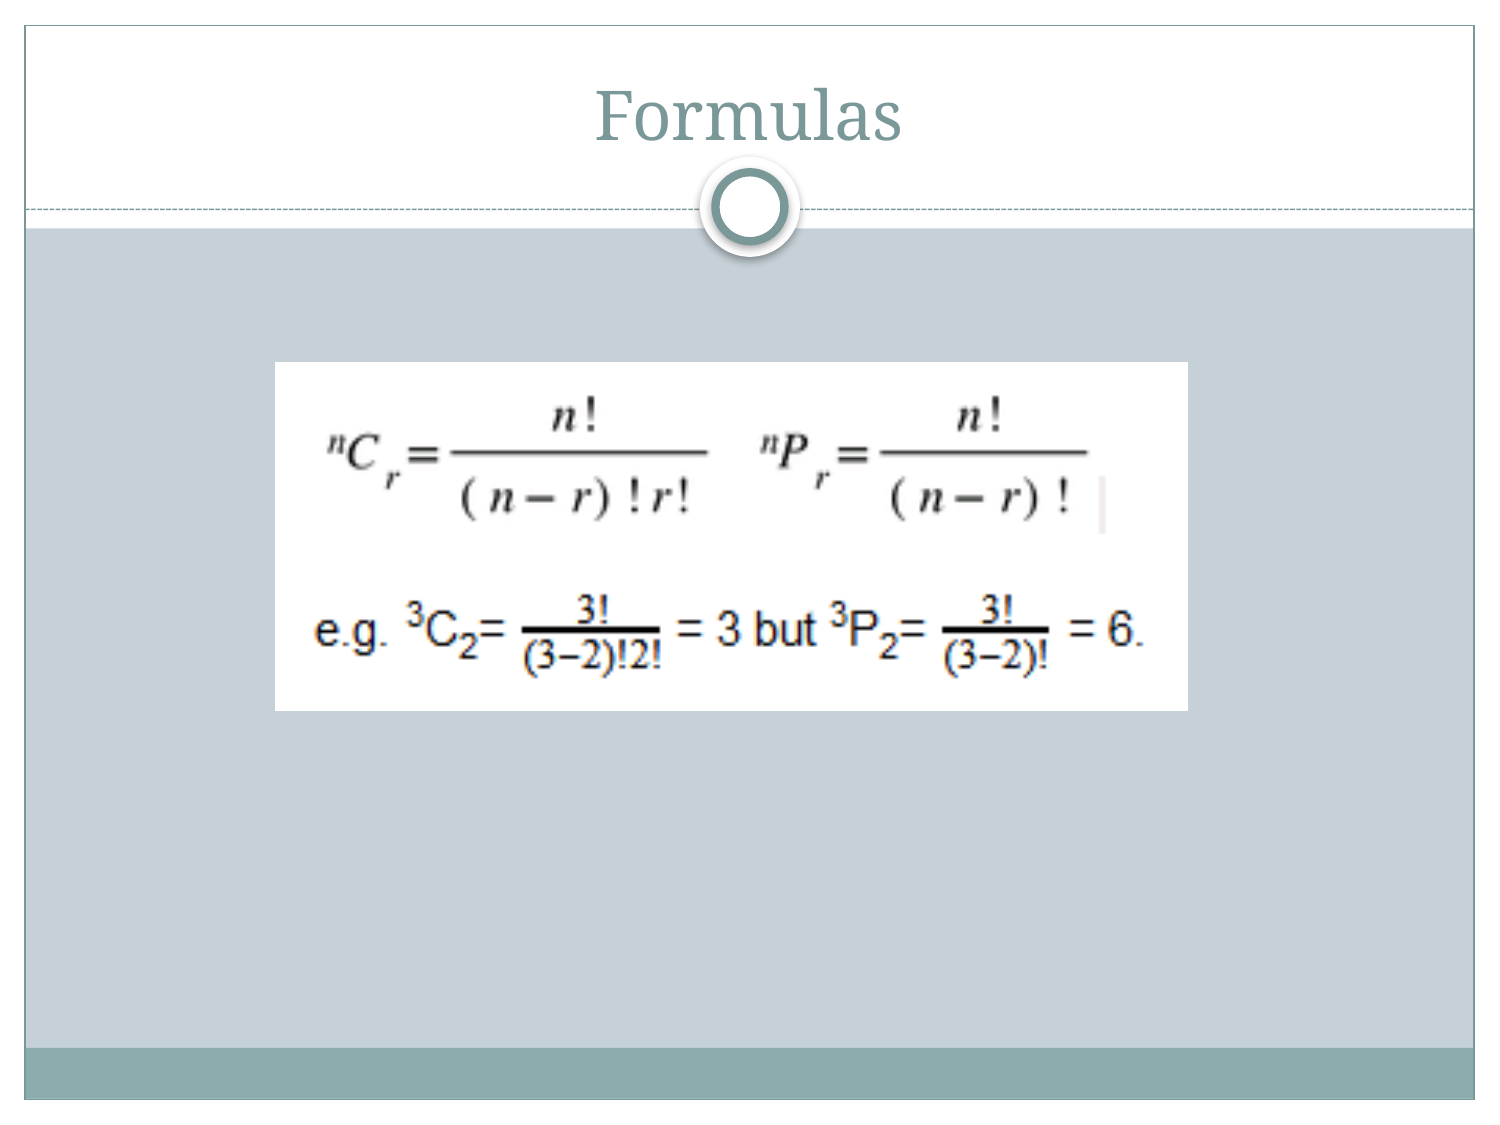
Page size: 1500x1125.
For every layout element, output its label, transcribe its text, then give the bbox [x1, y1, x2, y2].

title Formulas [49, 37, 1450, 162]
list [274, 362, 1188, 711]
